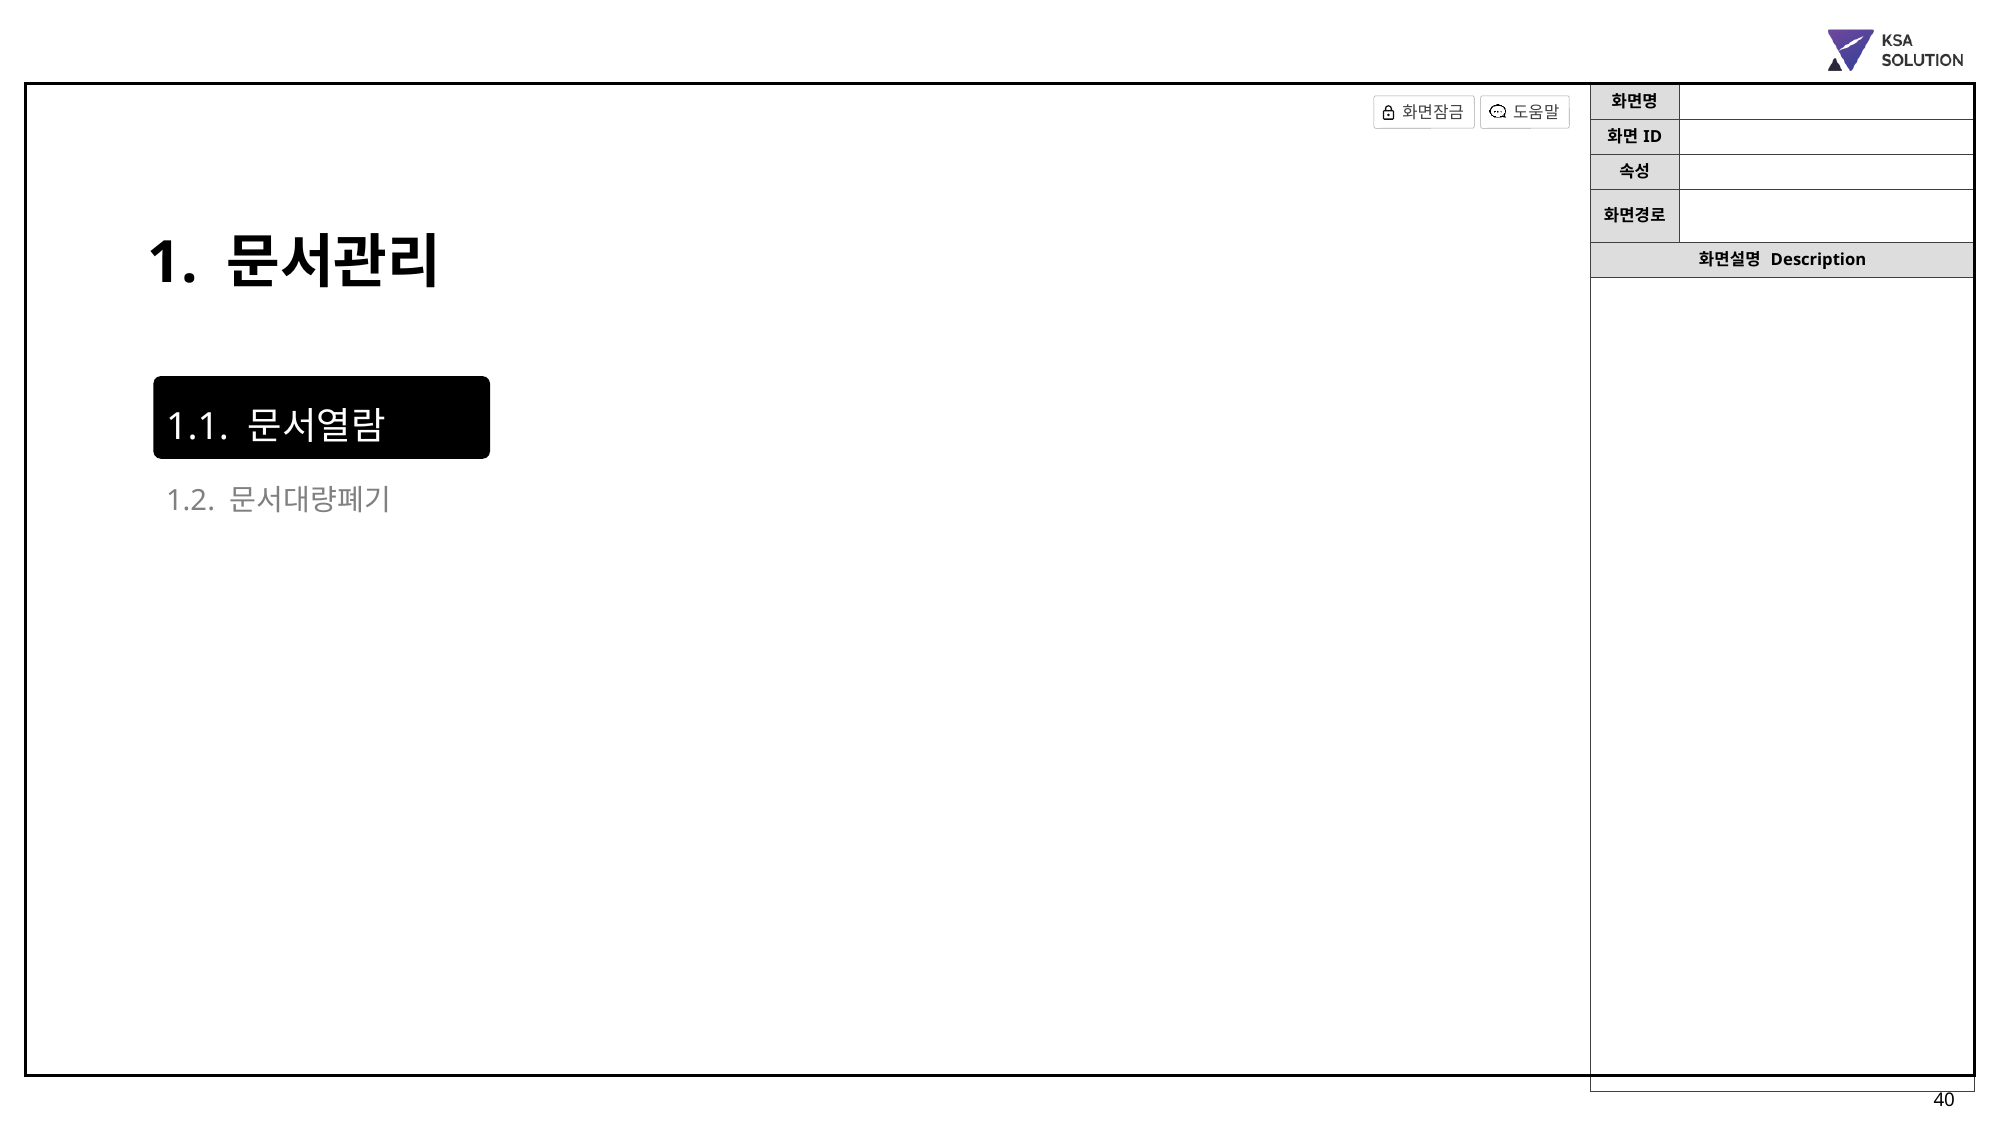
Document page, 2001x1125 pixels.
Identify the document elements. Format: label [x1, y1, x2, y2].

text_box [133, 224, 1552, 308]
picture [1824, 25, 1966, 73]
picture [1489, 104, 1506, 118]
text_box [121, 371, 1540, 524]
